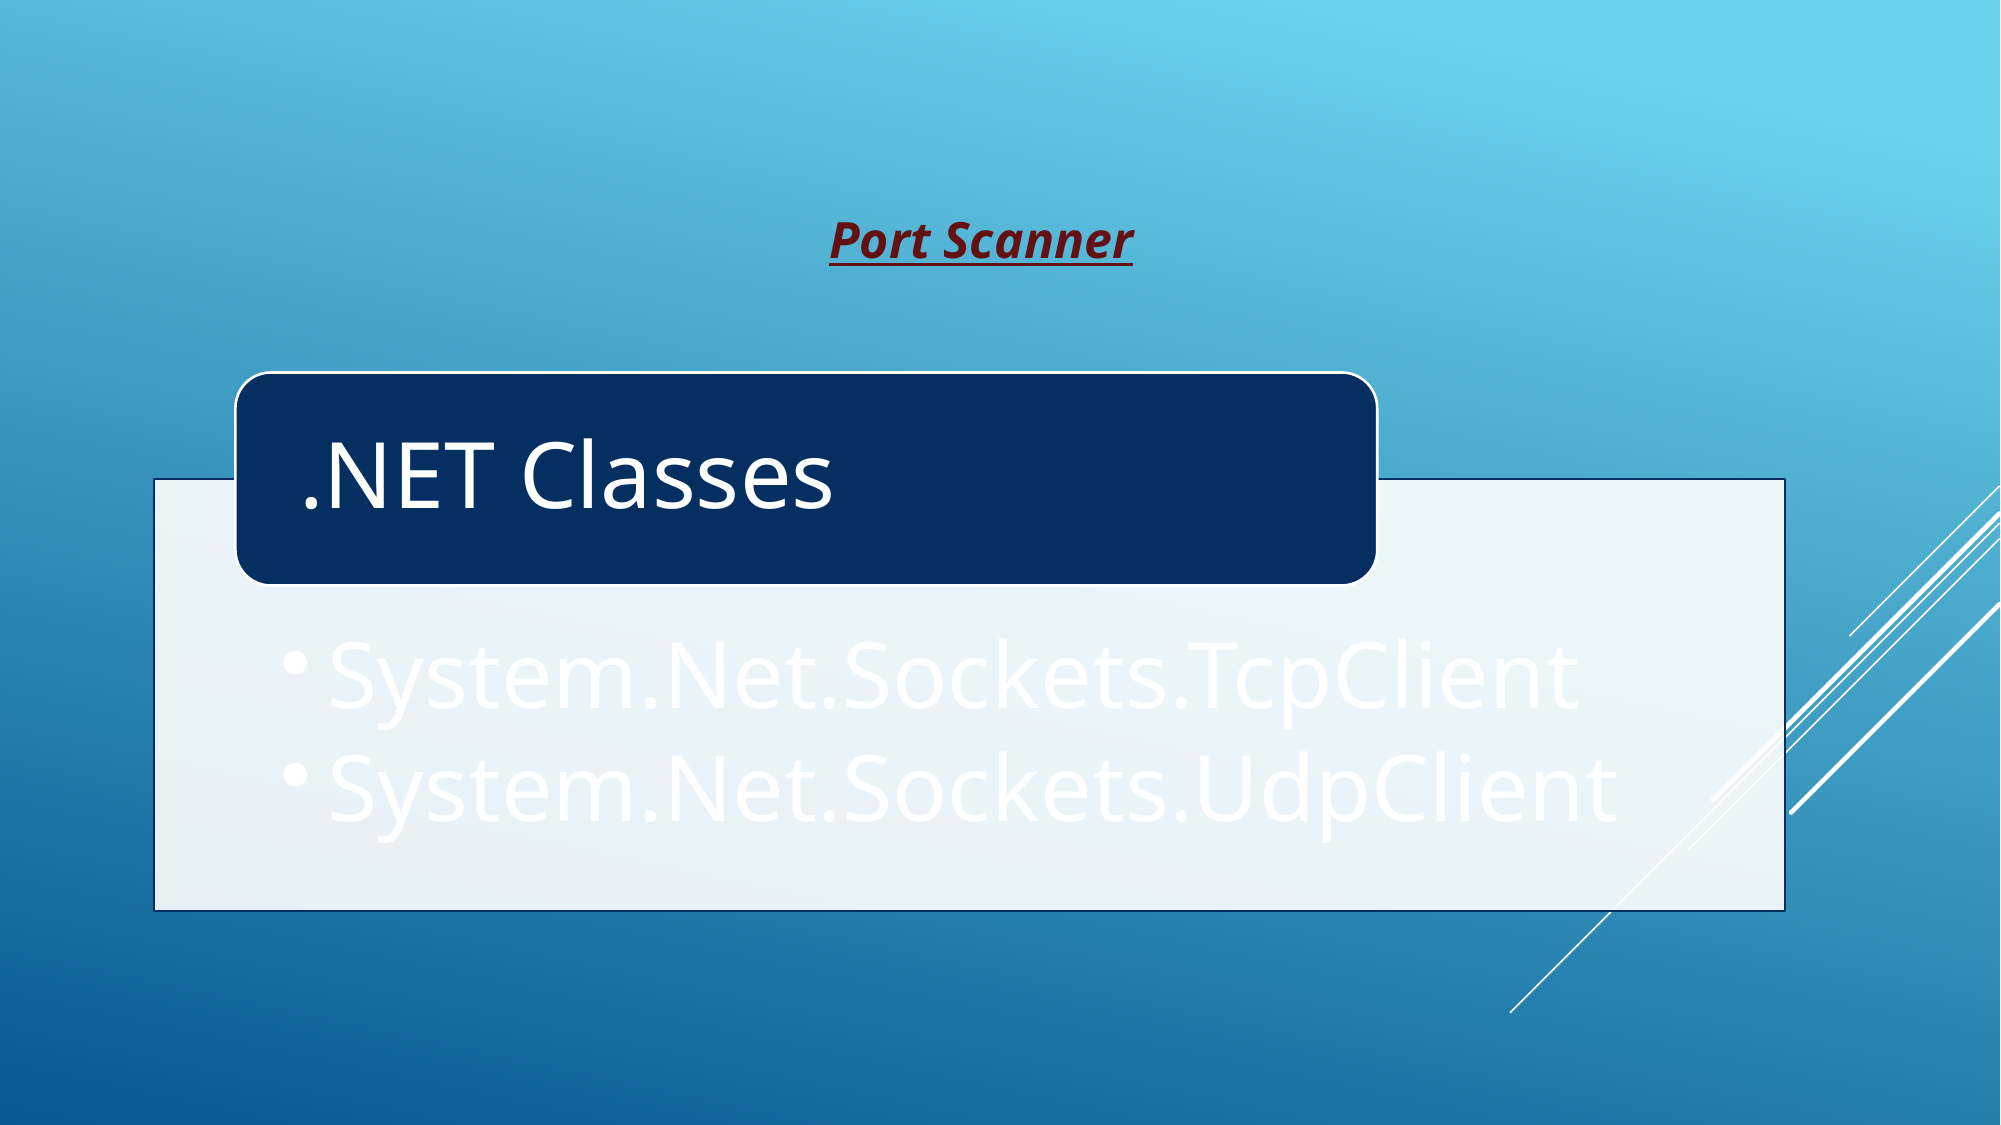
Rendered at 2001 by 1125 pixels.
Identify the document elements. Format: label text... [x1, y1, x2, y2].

text_box Port Scanner [756, 201, 1207, 262]
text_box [153, 262, 1786, 1022]
